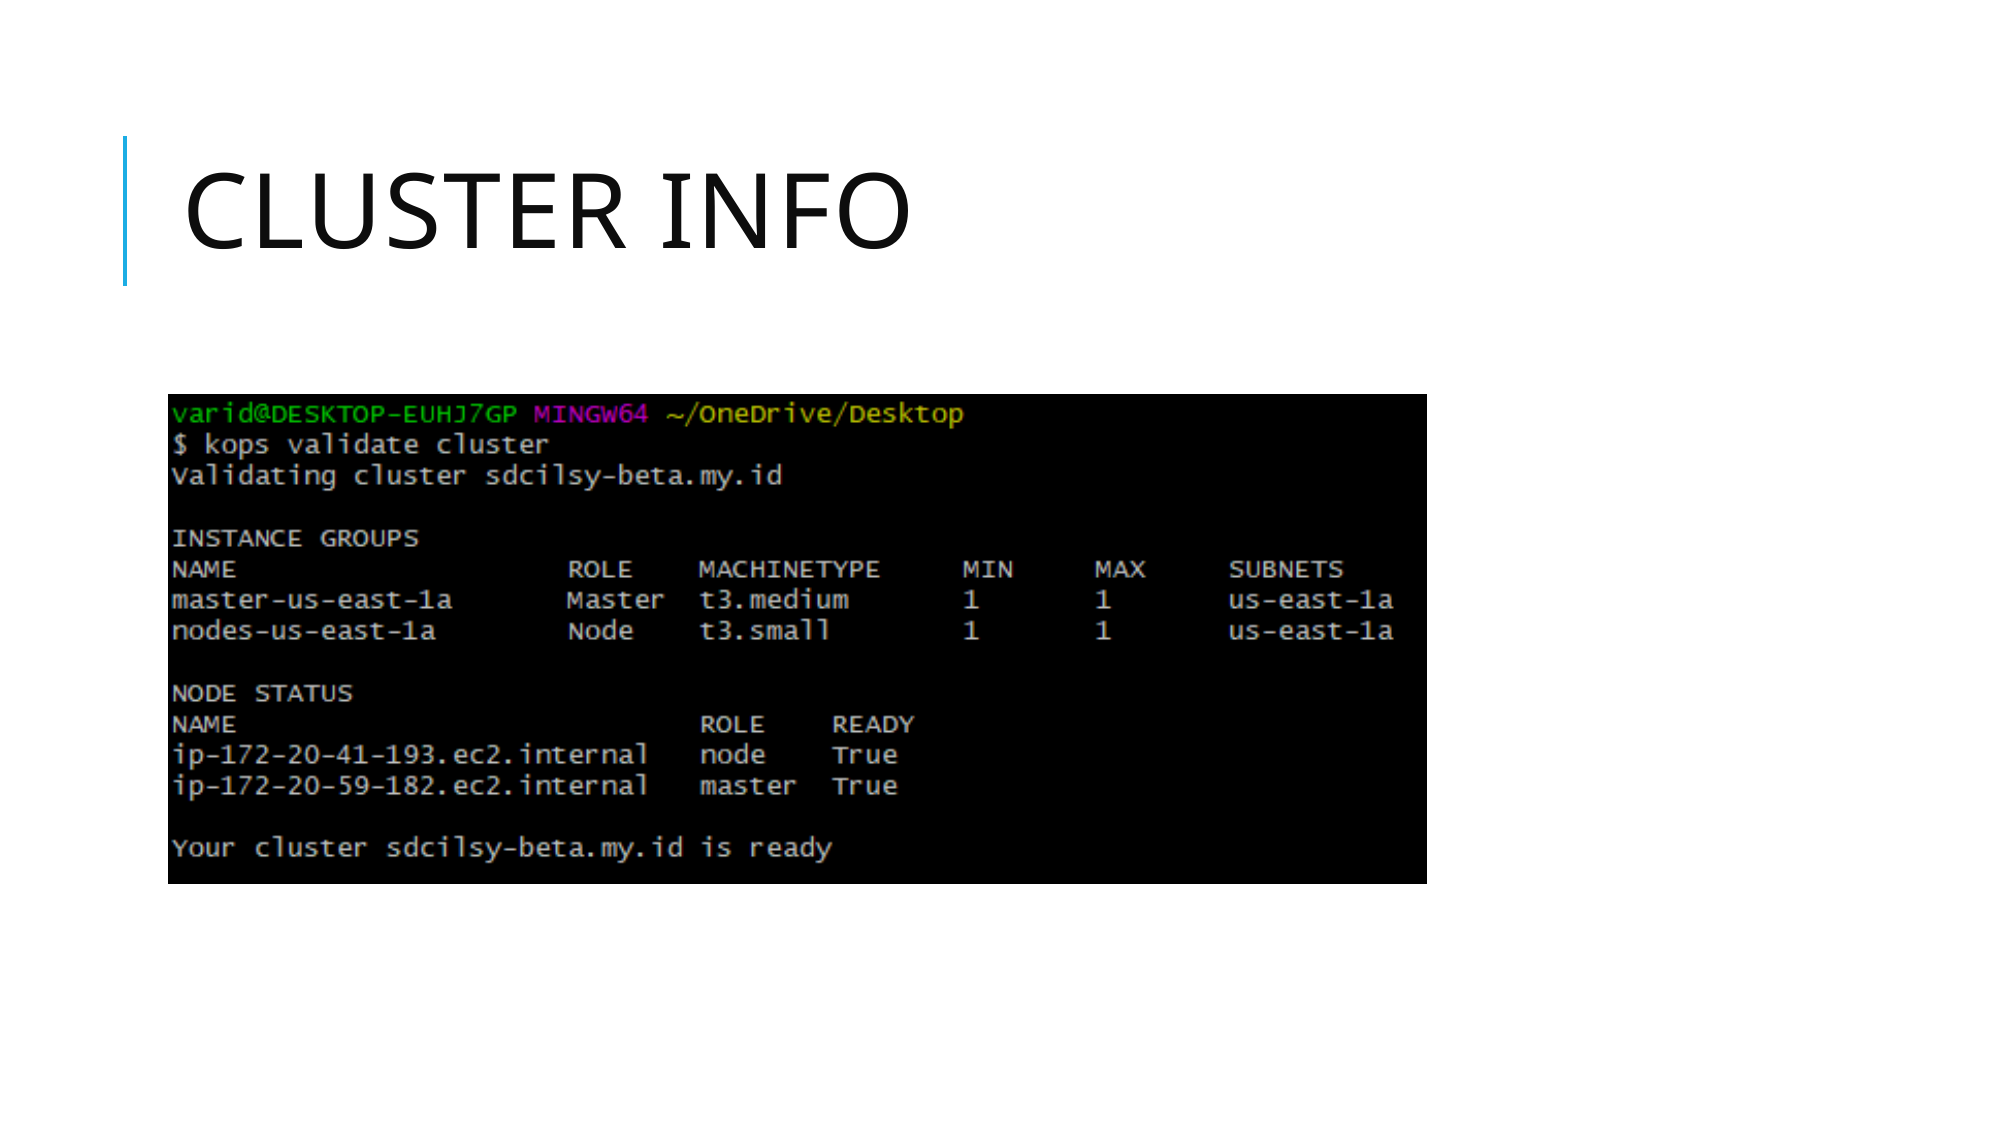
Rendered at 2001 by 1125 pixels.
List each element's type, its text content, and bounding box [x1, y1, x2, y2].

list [167, 394, 1427, 885]
title Cluster info [168, 96, 1763, 342]
